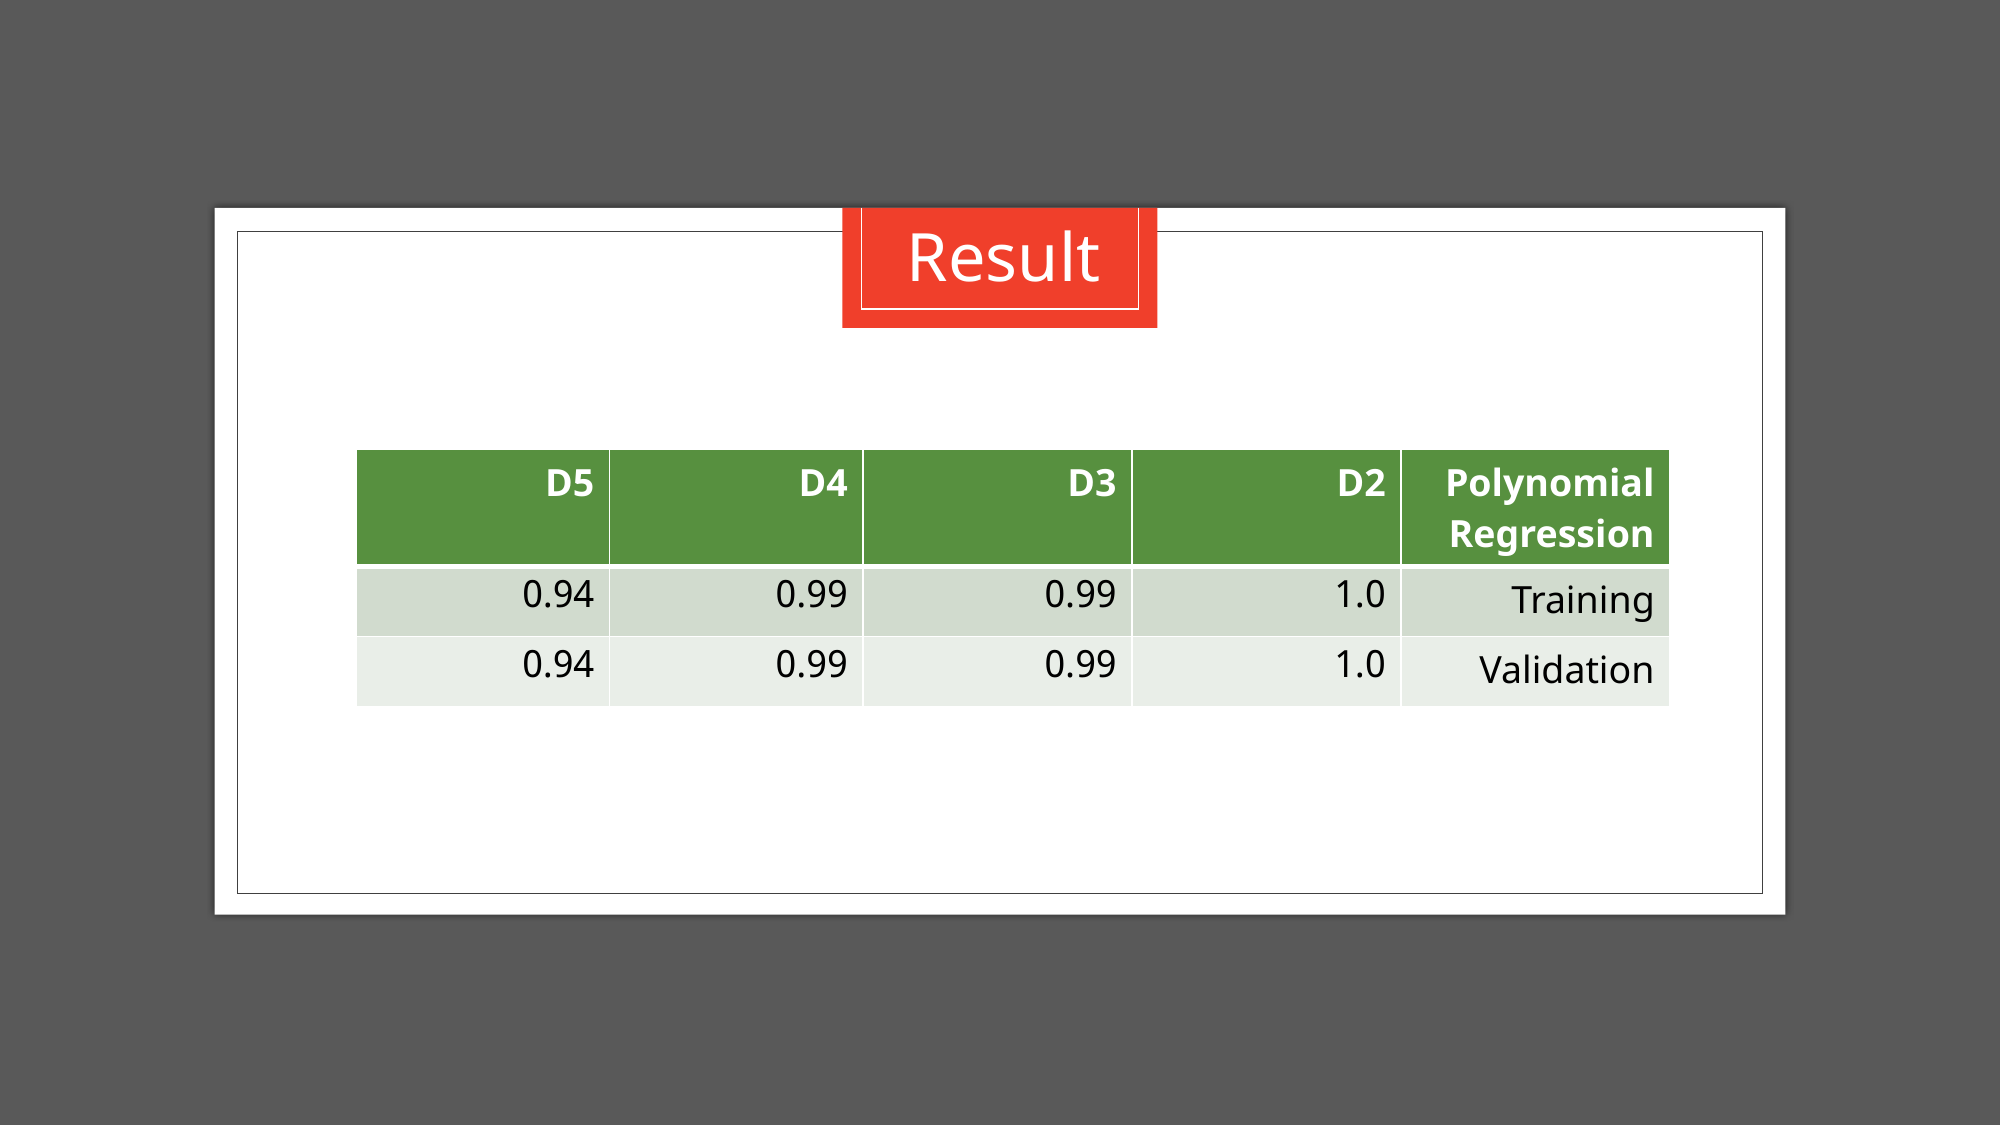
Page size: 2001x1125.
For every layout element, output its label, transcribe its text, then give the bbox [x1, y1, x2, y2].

slide_number Result [872, 220, 1128, 303]
table_header D2 [1133, 450, 1400, 564]
table_cell 0.99 [864, 637, 1131, 706]
table_header D4 [610, 450, 862, 564]
table_cell 0.94 [357, 569, 609, 636]
table_cell 1.0 [1133, 569, 1400, 636]
table_cell 0.99 [610, 637, 862, 706]
table_cell Training [1402, 569, 1669, 636]
table_cell 0.94 [357, 637, 609, 706]
table_header D5 [357, 450, 609, 564]
table_header D3 [864, 450, 1131, 564]
table_cell 0.99 [610, 569, 862, 636]
table_cell 0.99 [864, 569, 1131, 636]
table_header Polynomial Regression [1402, 450, 1669, 564]
table_cell 1.0 [1133, 637, 1400, 706]
table_cell Validation [1402, 637, 1669, 706]
